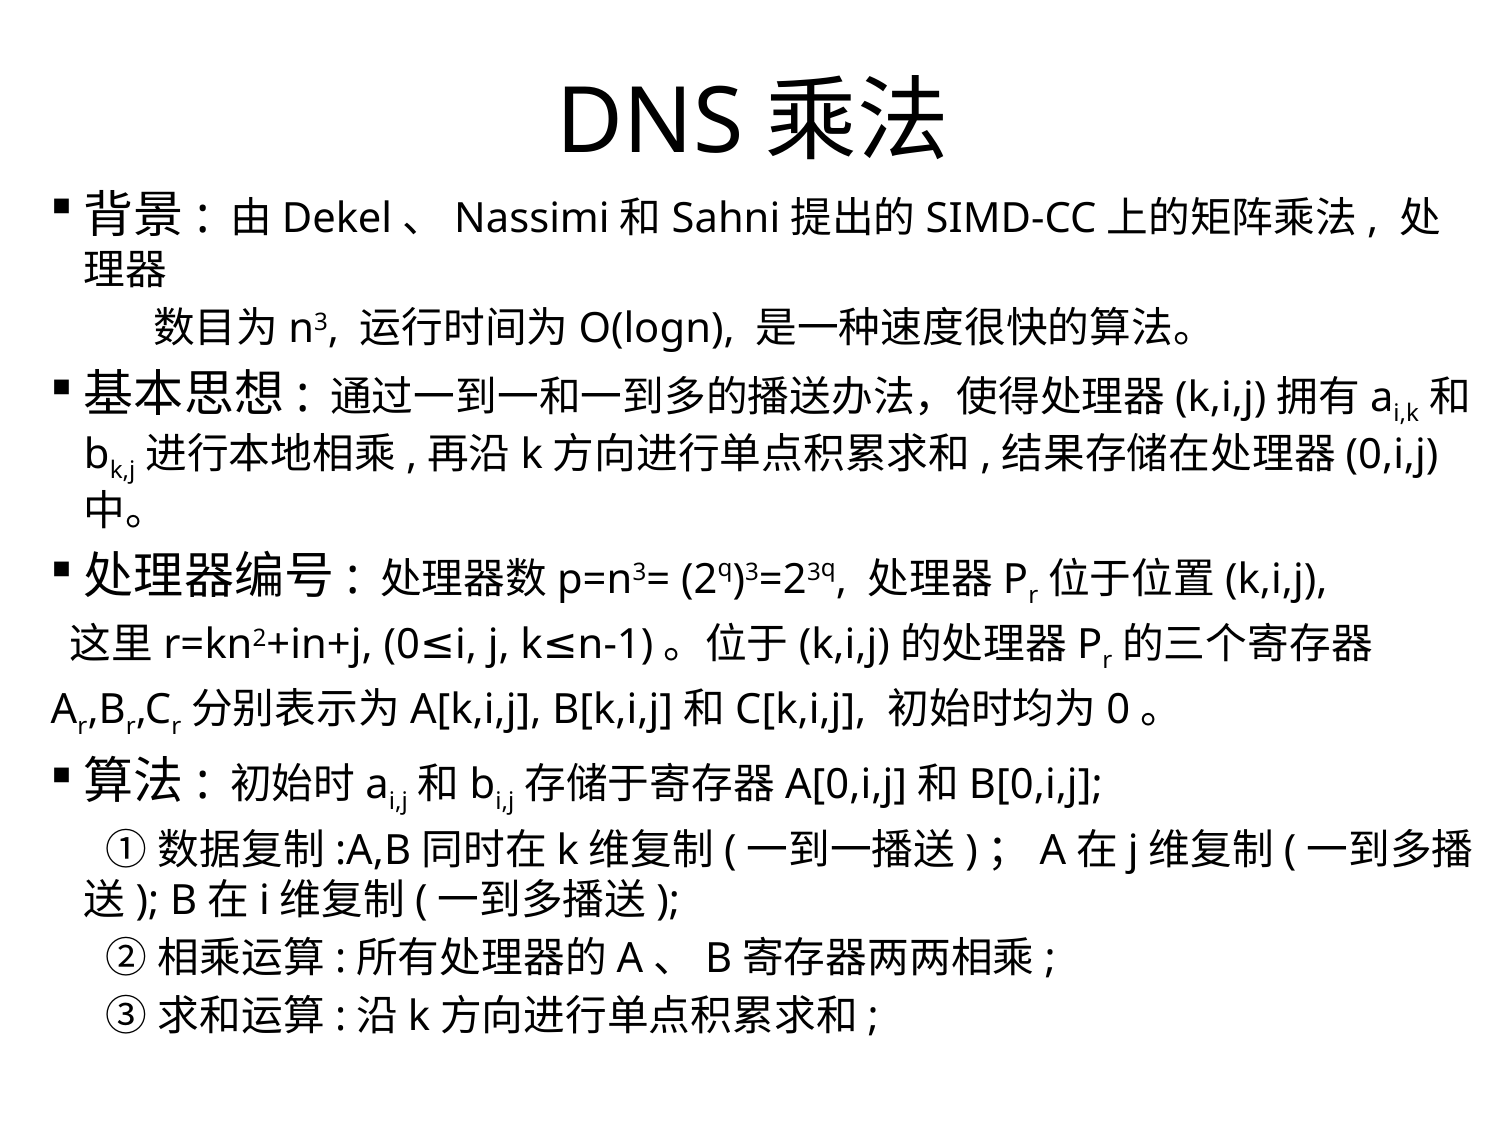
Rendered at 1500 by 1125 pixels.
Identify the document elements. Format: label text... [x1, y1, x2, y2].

title DNS乘法 [108, 53, 1397, 178]
list 背景: 由Dekel、Nassimi和Sahni提出的SIMD-CC上的矩阵乘法, 处理器 数目为n3, 运行时间为O(logn), 是一种速度很快的算法。 基本思想: 通过一到一和一到多的播送办法，使得处理器(k,i,j)拥有ai,k和bk,j进行本地相乘,再沿k方向进行单点积累求和,结果存储在处理器(0,i,j)中。 处理器编号: 处理器数p=n3= (2q)3=23q, 处理器Pr位于位置(k,i,j), 这里r=kn2+in+j, (0≤i, j, k≤n-1)。位于(k,i,j)的处理器Pr的三个寄存器 Ar,Br,Cr分别表示为A[k,i,j], B[k,i,j]和C[k,i,j], 初始时均为0。 算法: 初始时ai,j和bi,j存储于寄存器A[0,i,j]和B[0,i,j]; ①数据复制:A,B同时在k维复制(一到一播送)；A在j维复制(一到多播送); B在i维复制(一到多播送); ②相乘运算:所有处理器的A、B寄存器两两相乘; ③求和运算:沿k方向进行单点积累求和; [40, 178, 1488, 1044]
